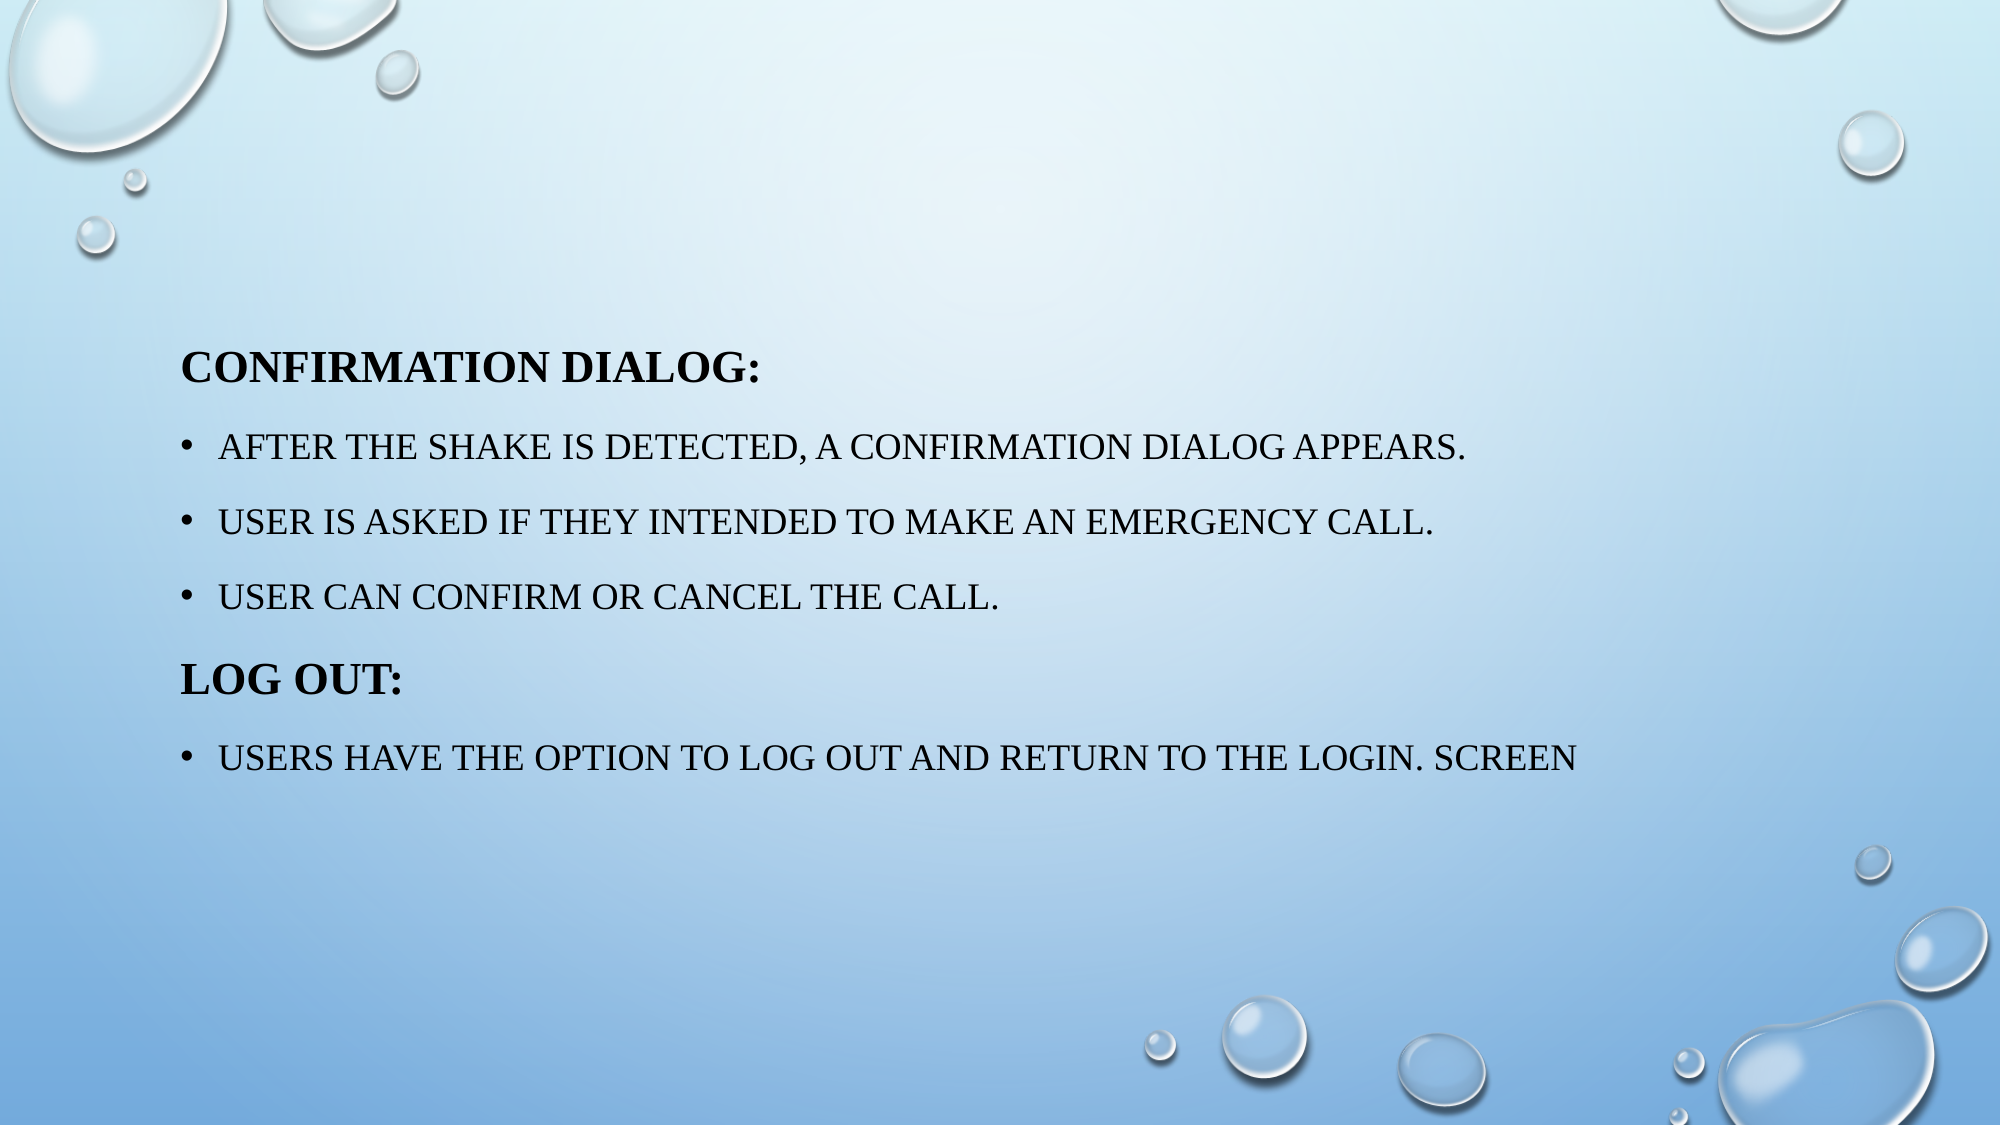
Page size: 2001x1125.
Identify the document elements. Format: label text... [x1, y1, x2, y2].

list Confirmation Dialog: After the shake is detected, a confirmation dialog appears. User is asked if they intended to make an emergency call. User can confirm or cancel the call. Log Out: Users have the option to log out and return to the login. screen [165, 318, 1866, 881]
picture [0, 0, 2000, 1125]
